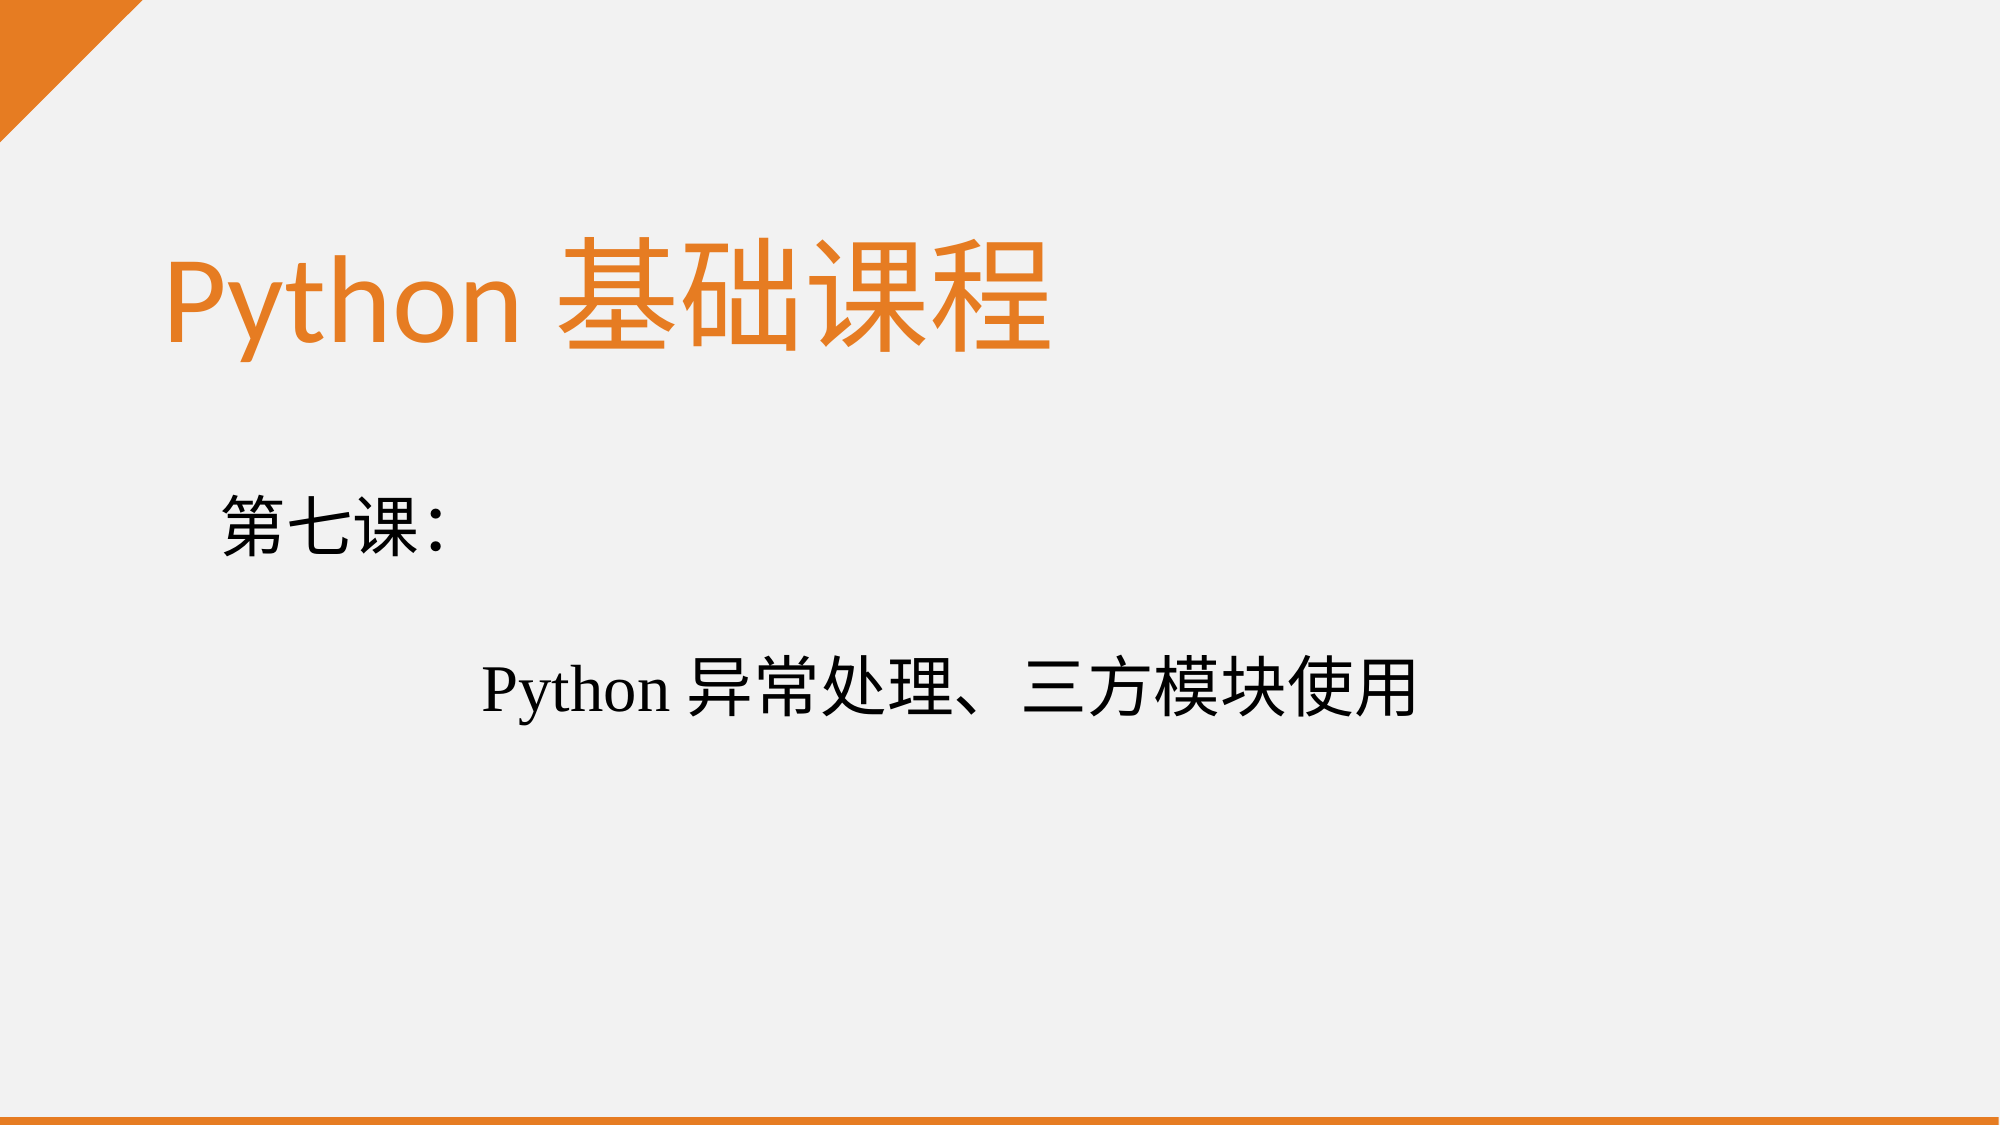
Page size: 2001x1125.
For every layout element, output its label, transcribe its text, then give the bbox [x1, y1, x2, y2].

text_box [0, 1116, 2000, 1125]
text_box Python基础课程 [147, 209, 1092, 375]
text_box [0, 0, 144, 144]
text_box 第七课： Python异常处理、三方模块使用 [204, 477, 1698, 732]
